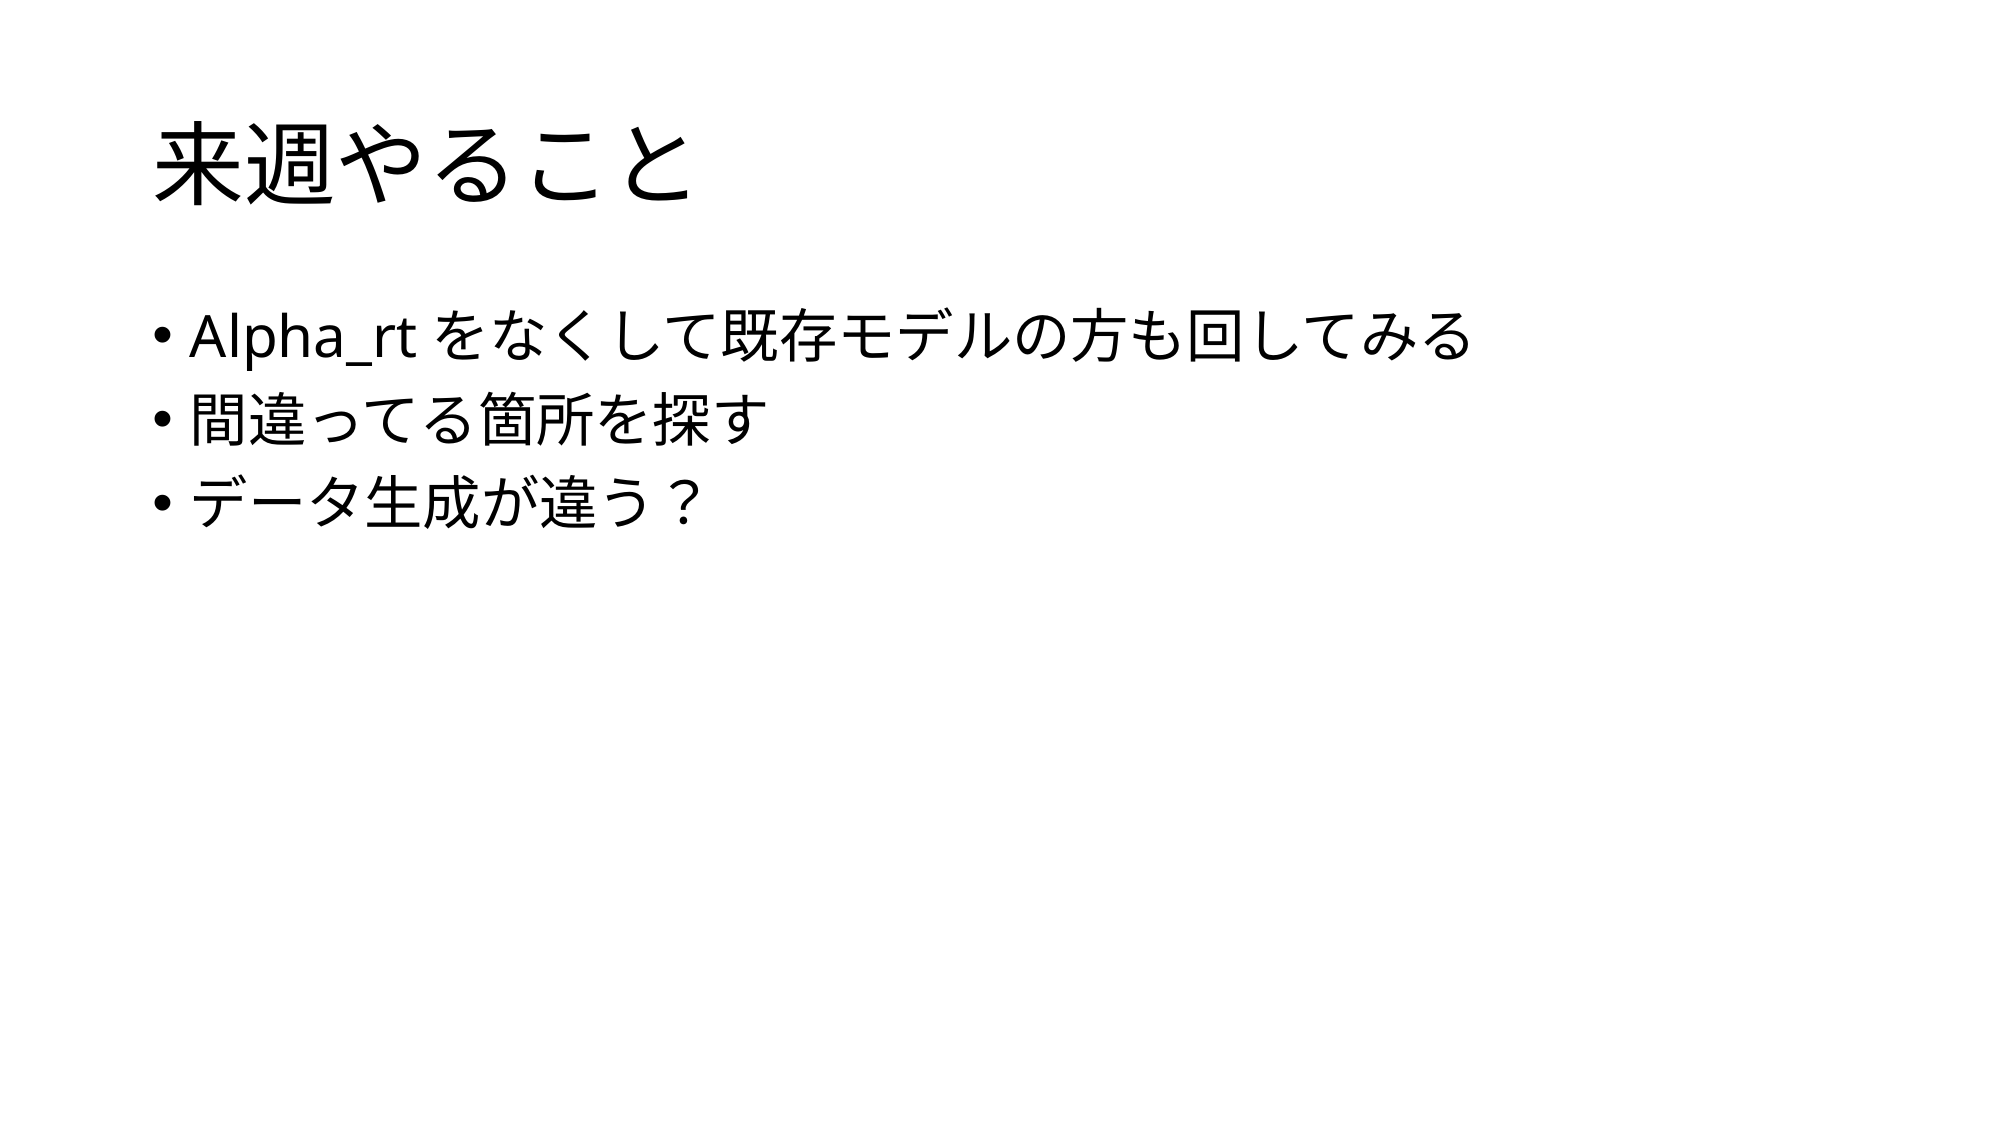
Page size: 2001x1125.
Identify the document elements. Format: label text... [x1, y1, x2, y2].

list Alpha_rtをなくして既存モデルの方も回してみる 間違ってる箇所を探す データ生成が違う？ [137, 299, 1863, 1014]
title 来週やること [137, 59, 1863, 278]
